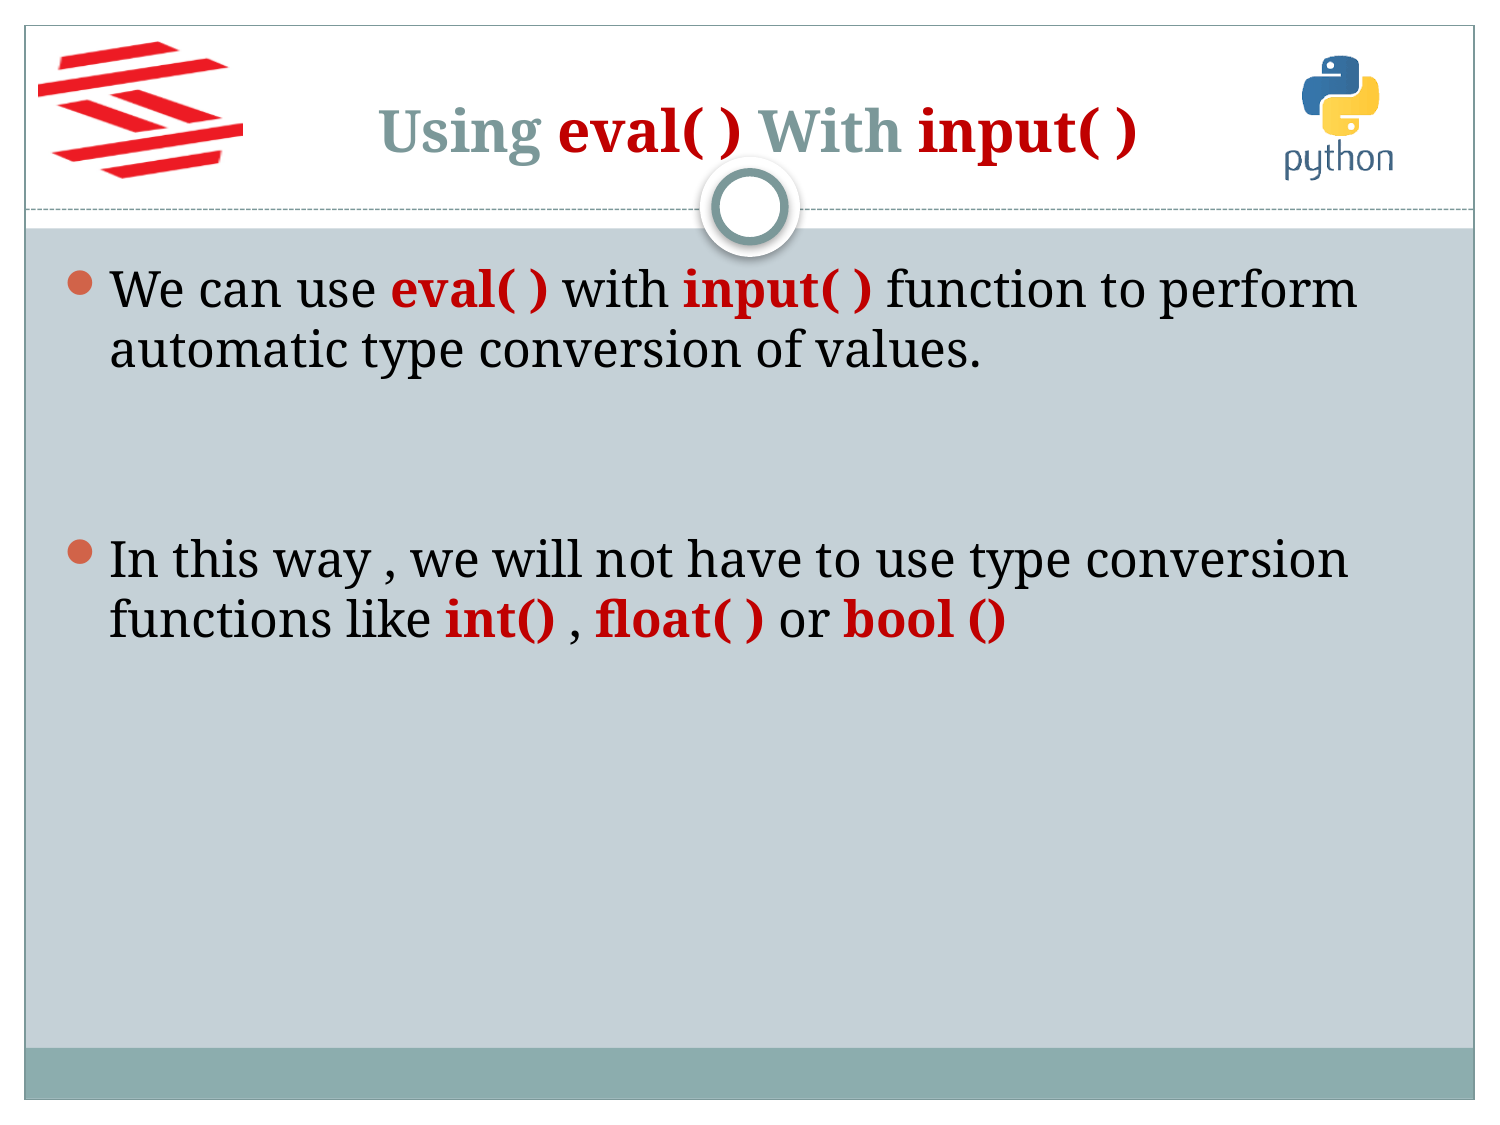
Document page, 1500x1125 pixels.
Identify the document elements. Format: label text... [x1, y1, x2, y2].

picture [37, 40, 243, 185]
title Using eval( ) With input( ) [248, 46, 1459, 172]
picture [1206, 53, 1471, 186]
list We can use eval( ) with input( ) function to perform automatic type conversion of values. In this way , we will not have to use type conversion functions like int() , float( ) or bool () [49, 250, 1445, 1047]
